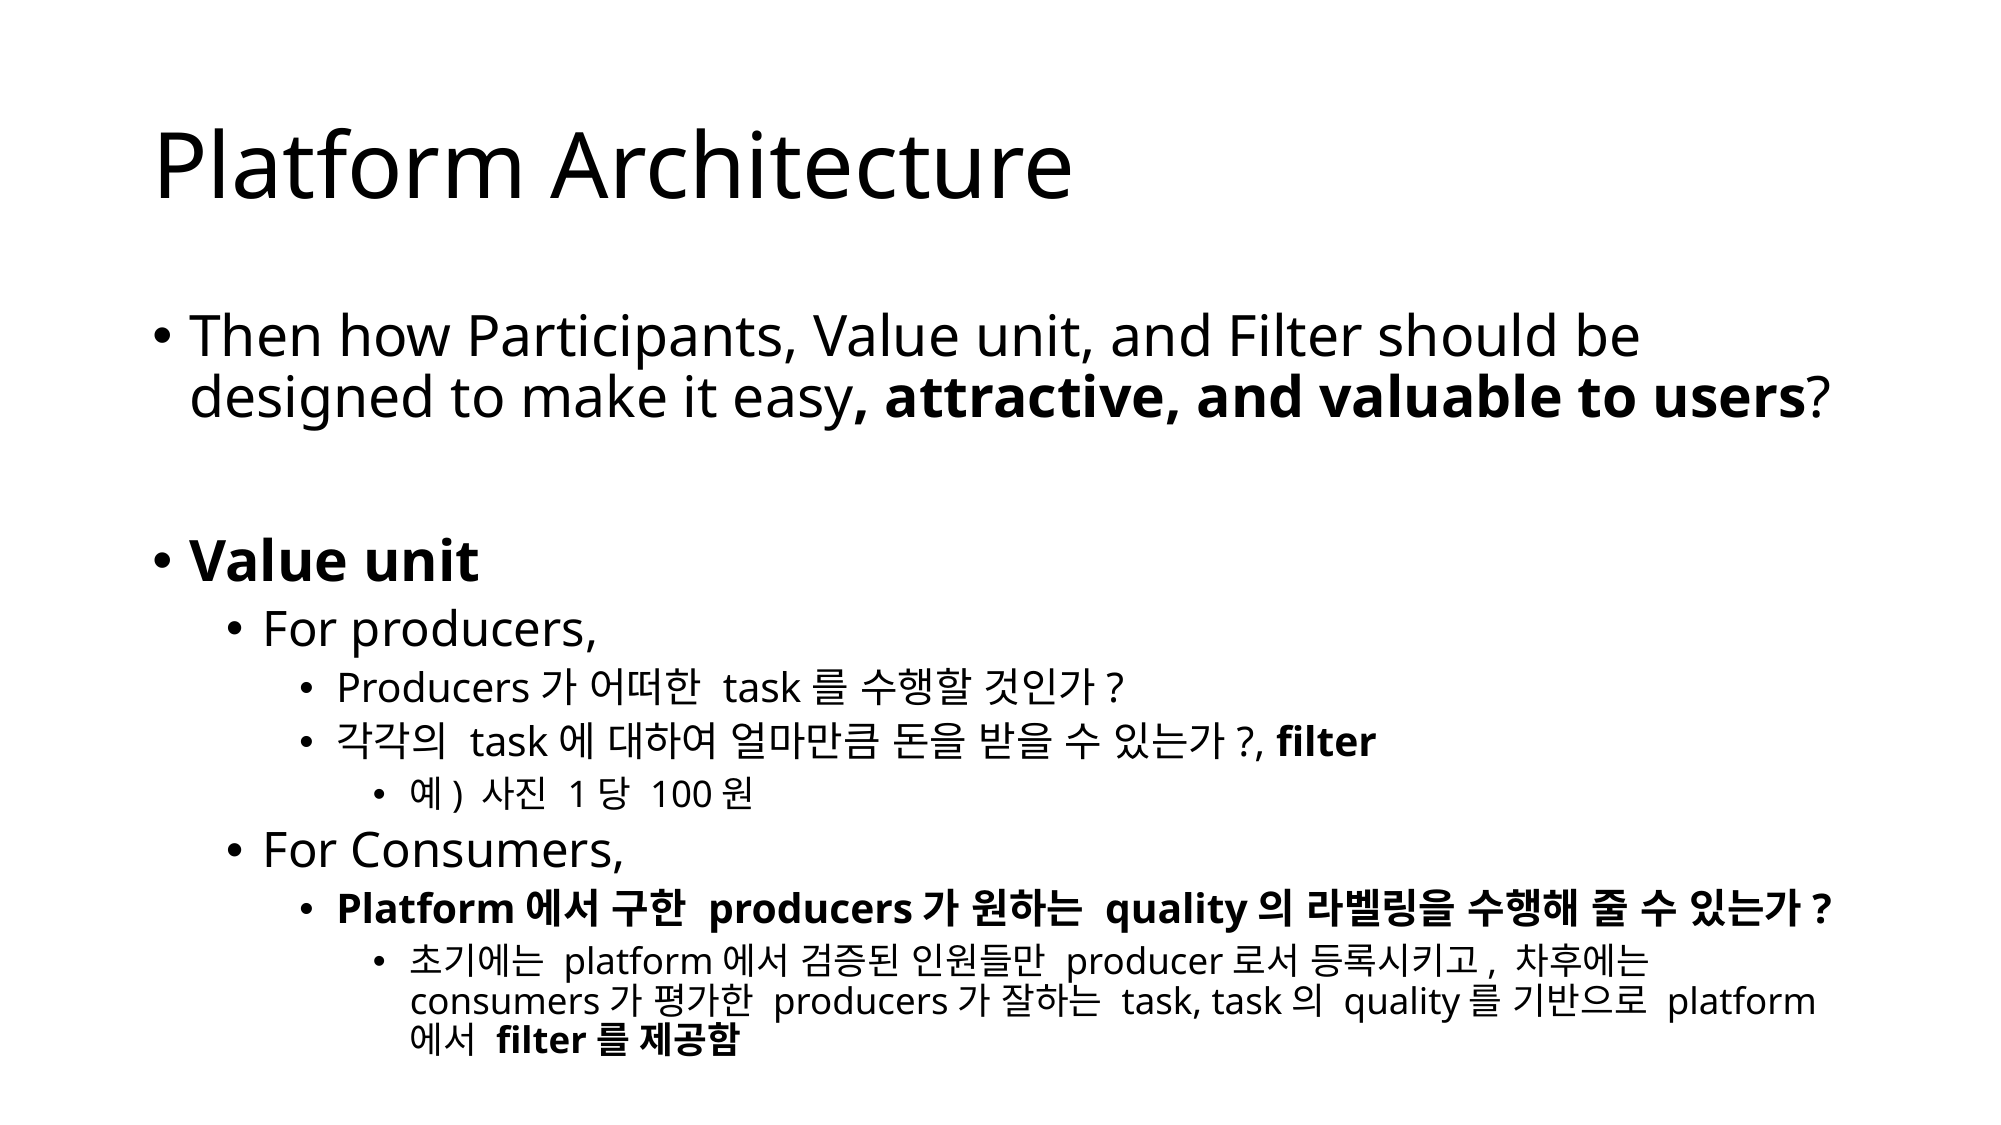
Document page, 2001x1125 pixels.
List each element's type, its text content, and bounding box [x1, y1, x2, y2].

list Then how Participants, Value unit, and Filter should be designed to make it easy, attractive, and valuable to users? Value unit For producers, Producers가 어떠한 task를 수행할 것인가? 각각의 task에 대하여 얼마만큼 돈을 받을 수 있는가?, filter 예) 사진 1당 100원 For Consumers, Platform에서 구한 producers가 원하는 quality의 라벨링을 수행해 줄 수 있는가? 초기에는 platform에서 검증된 인원들만 producer로서 등록시키고, 차후에는 consumers가 평가한 producers가 잘하는 task, task의 quality를 기반으로 platform에서 filter를 제공함 [137, 299, 1863, 1125]
title Platform Architecture [137, 59, 1863, 278]
